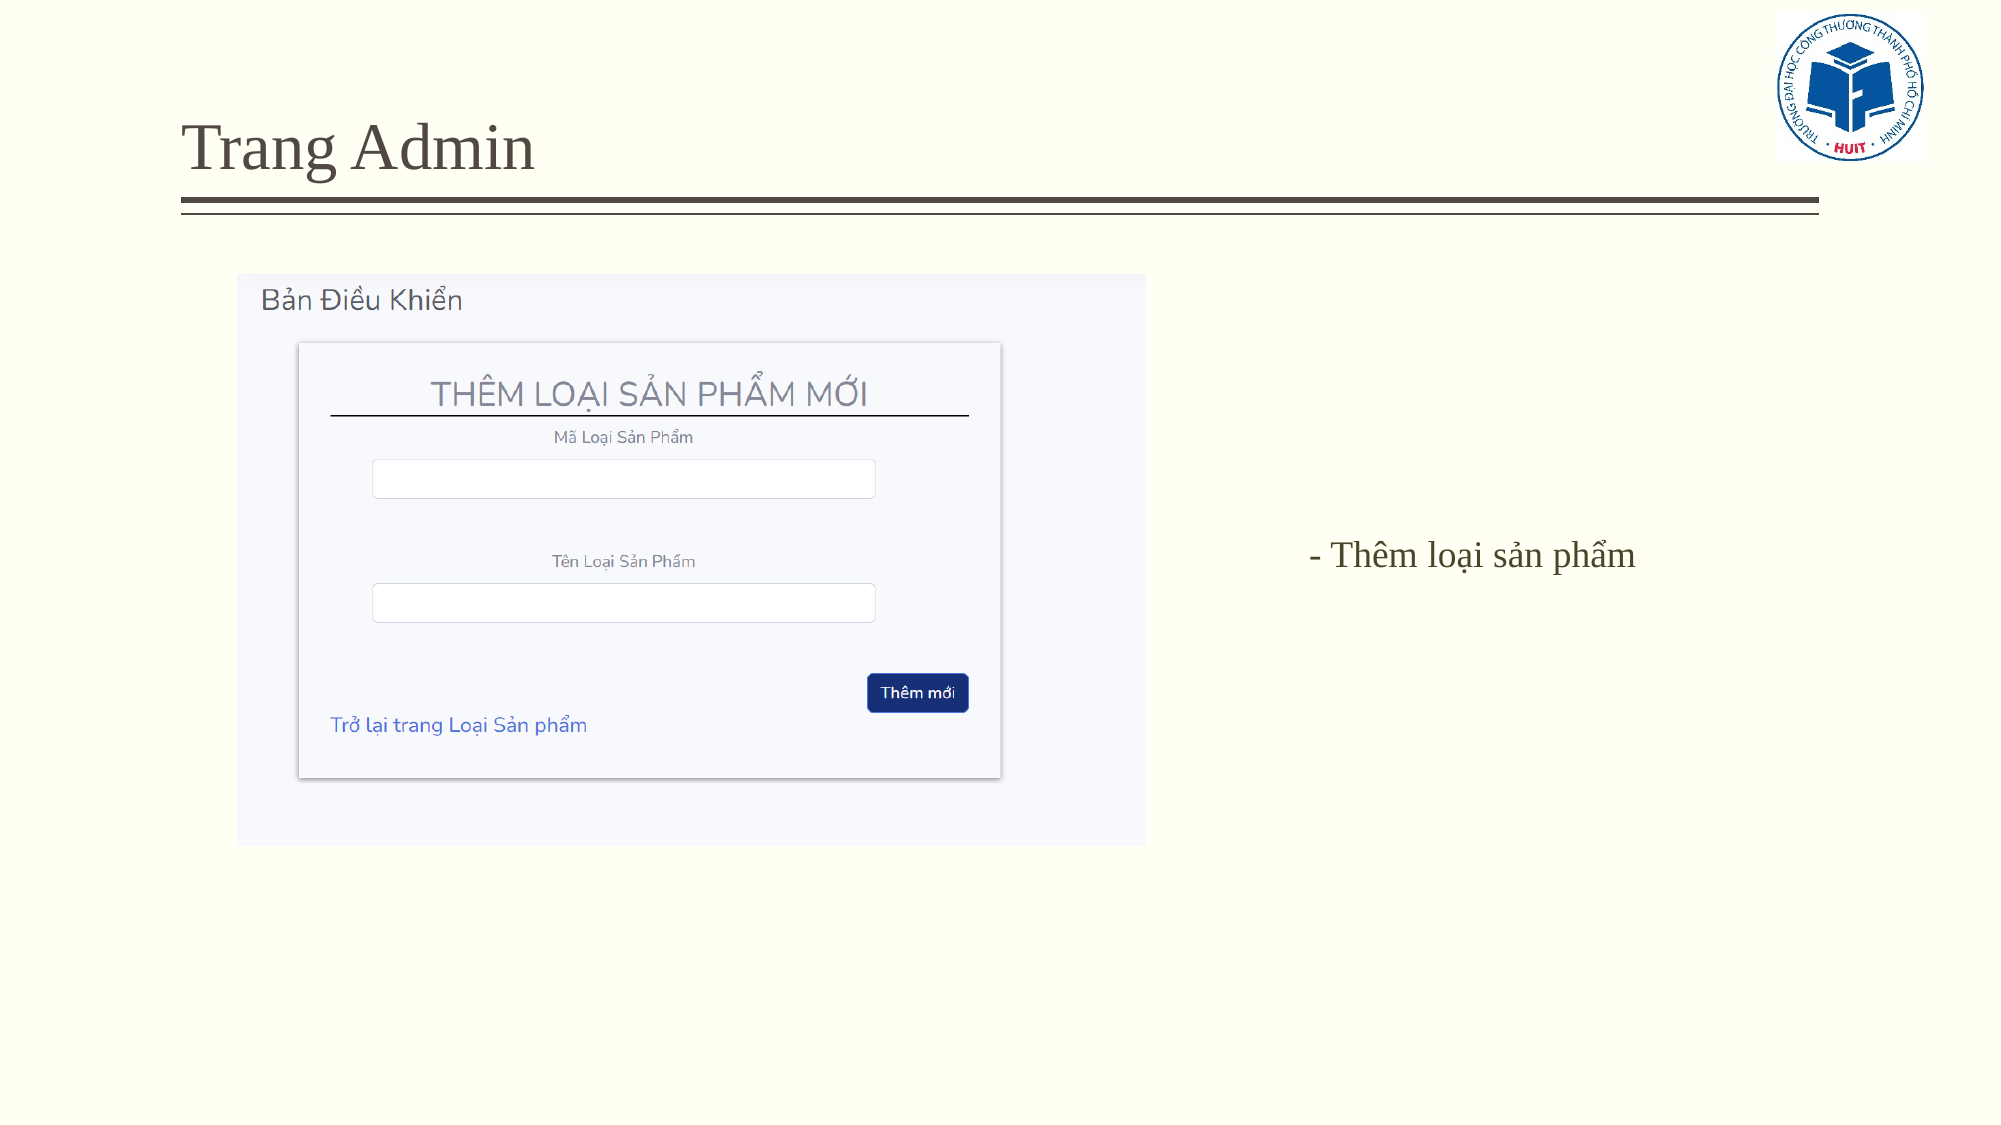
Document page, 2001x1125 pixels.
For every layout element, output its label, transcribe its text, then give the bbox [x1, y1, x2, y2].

title Trang Admin [179, 100, 995, 291]
picture [237, 274, 1146, 846]
picture [1774, 12, 1926, 163]
text_box - Thêm loại sản phẩm [1250, 500, 1813, 583]
